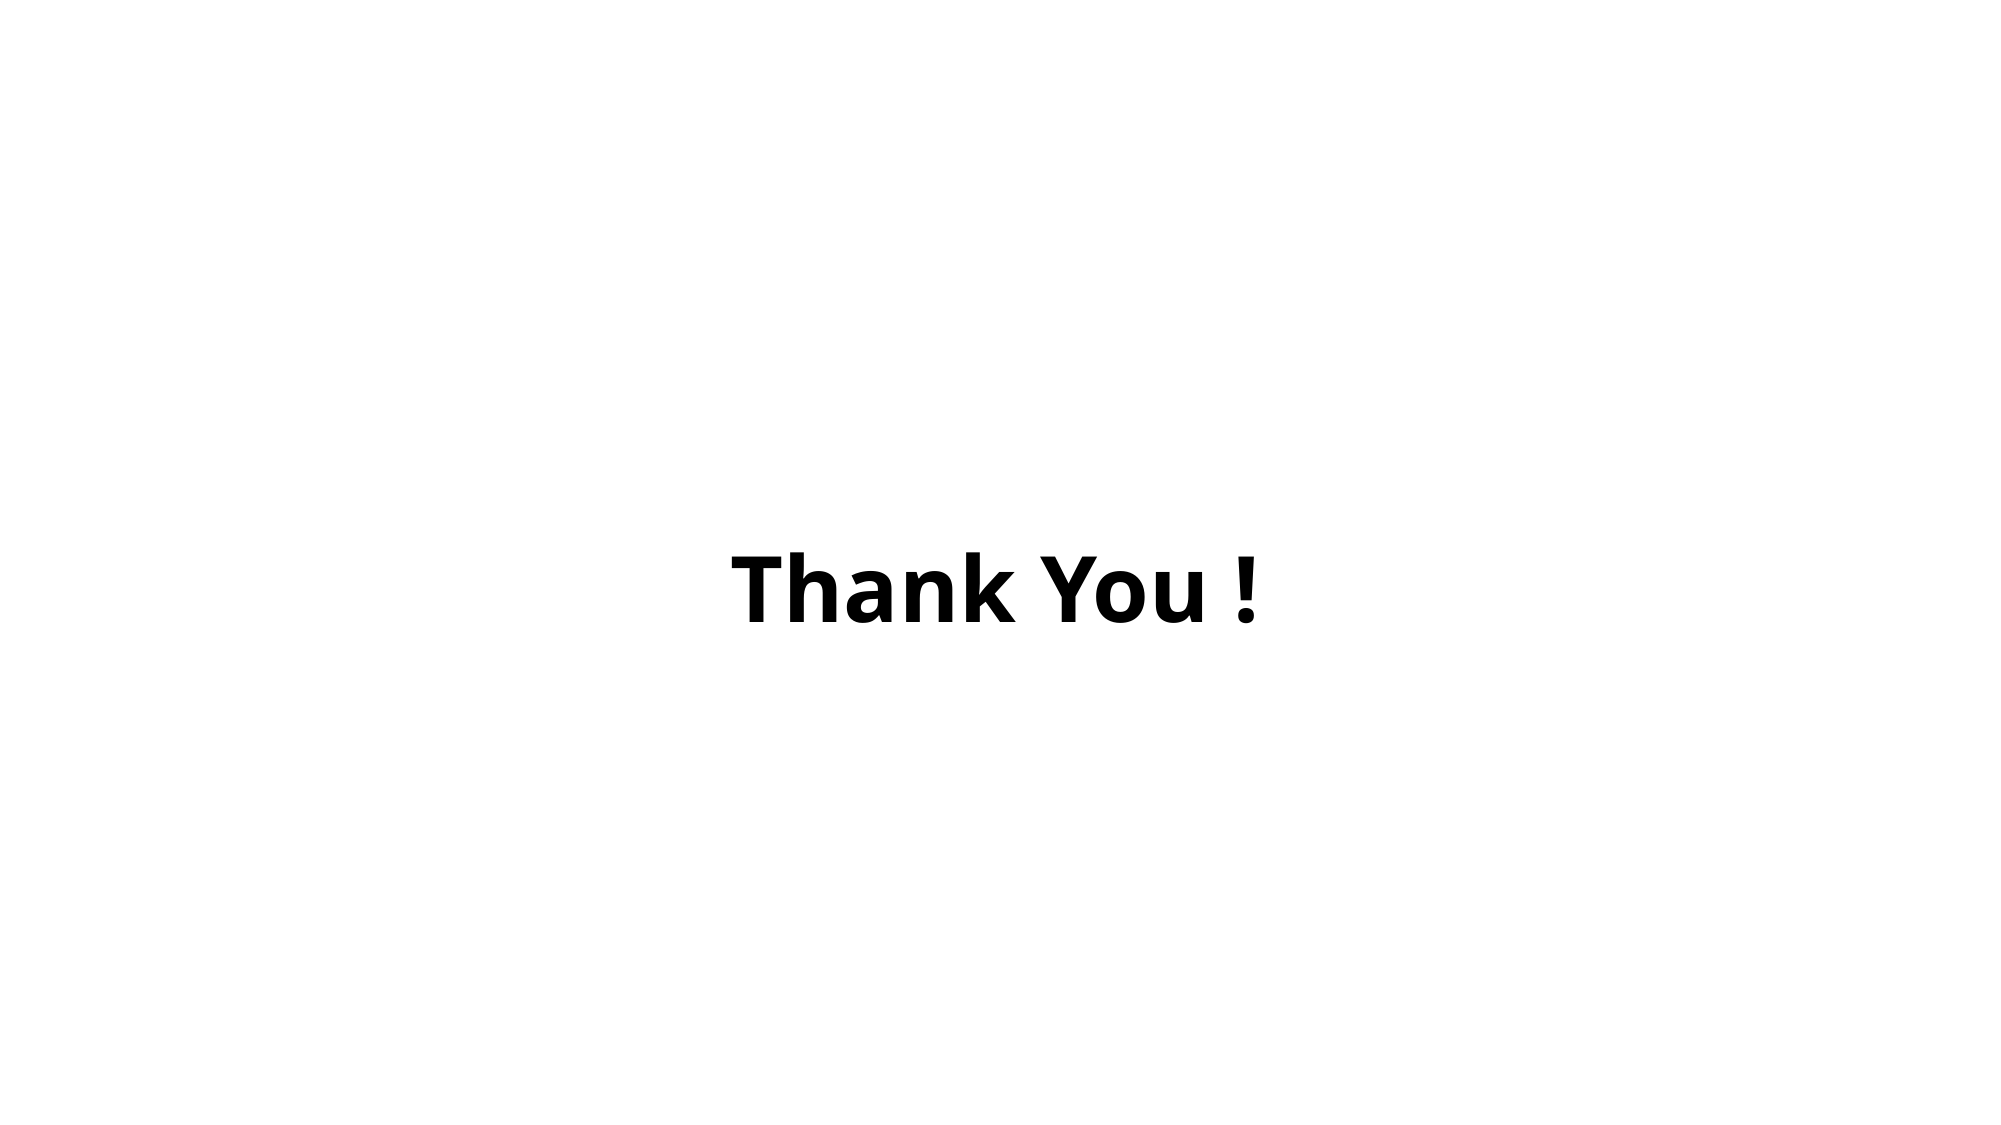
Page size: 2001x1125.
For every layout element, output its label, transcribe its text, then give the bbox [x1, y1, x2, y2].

title Thank You ! [132, 484, 1858, 702]
